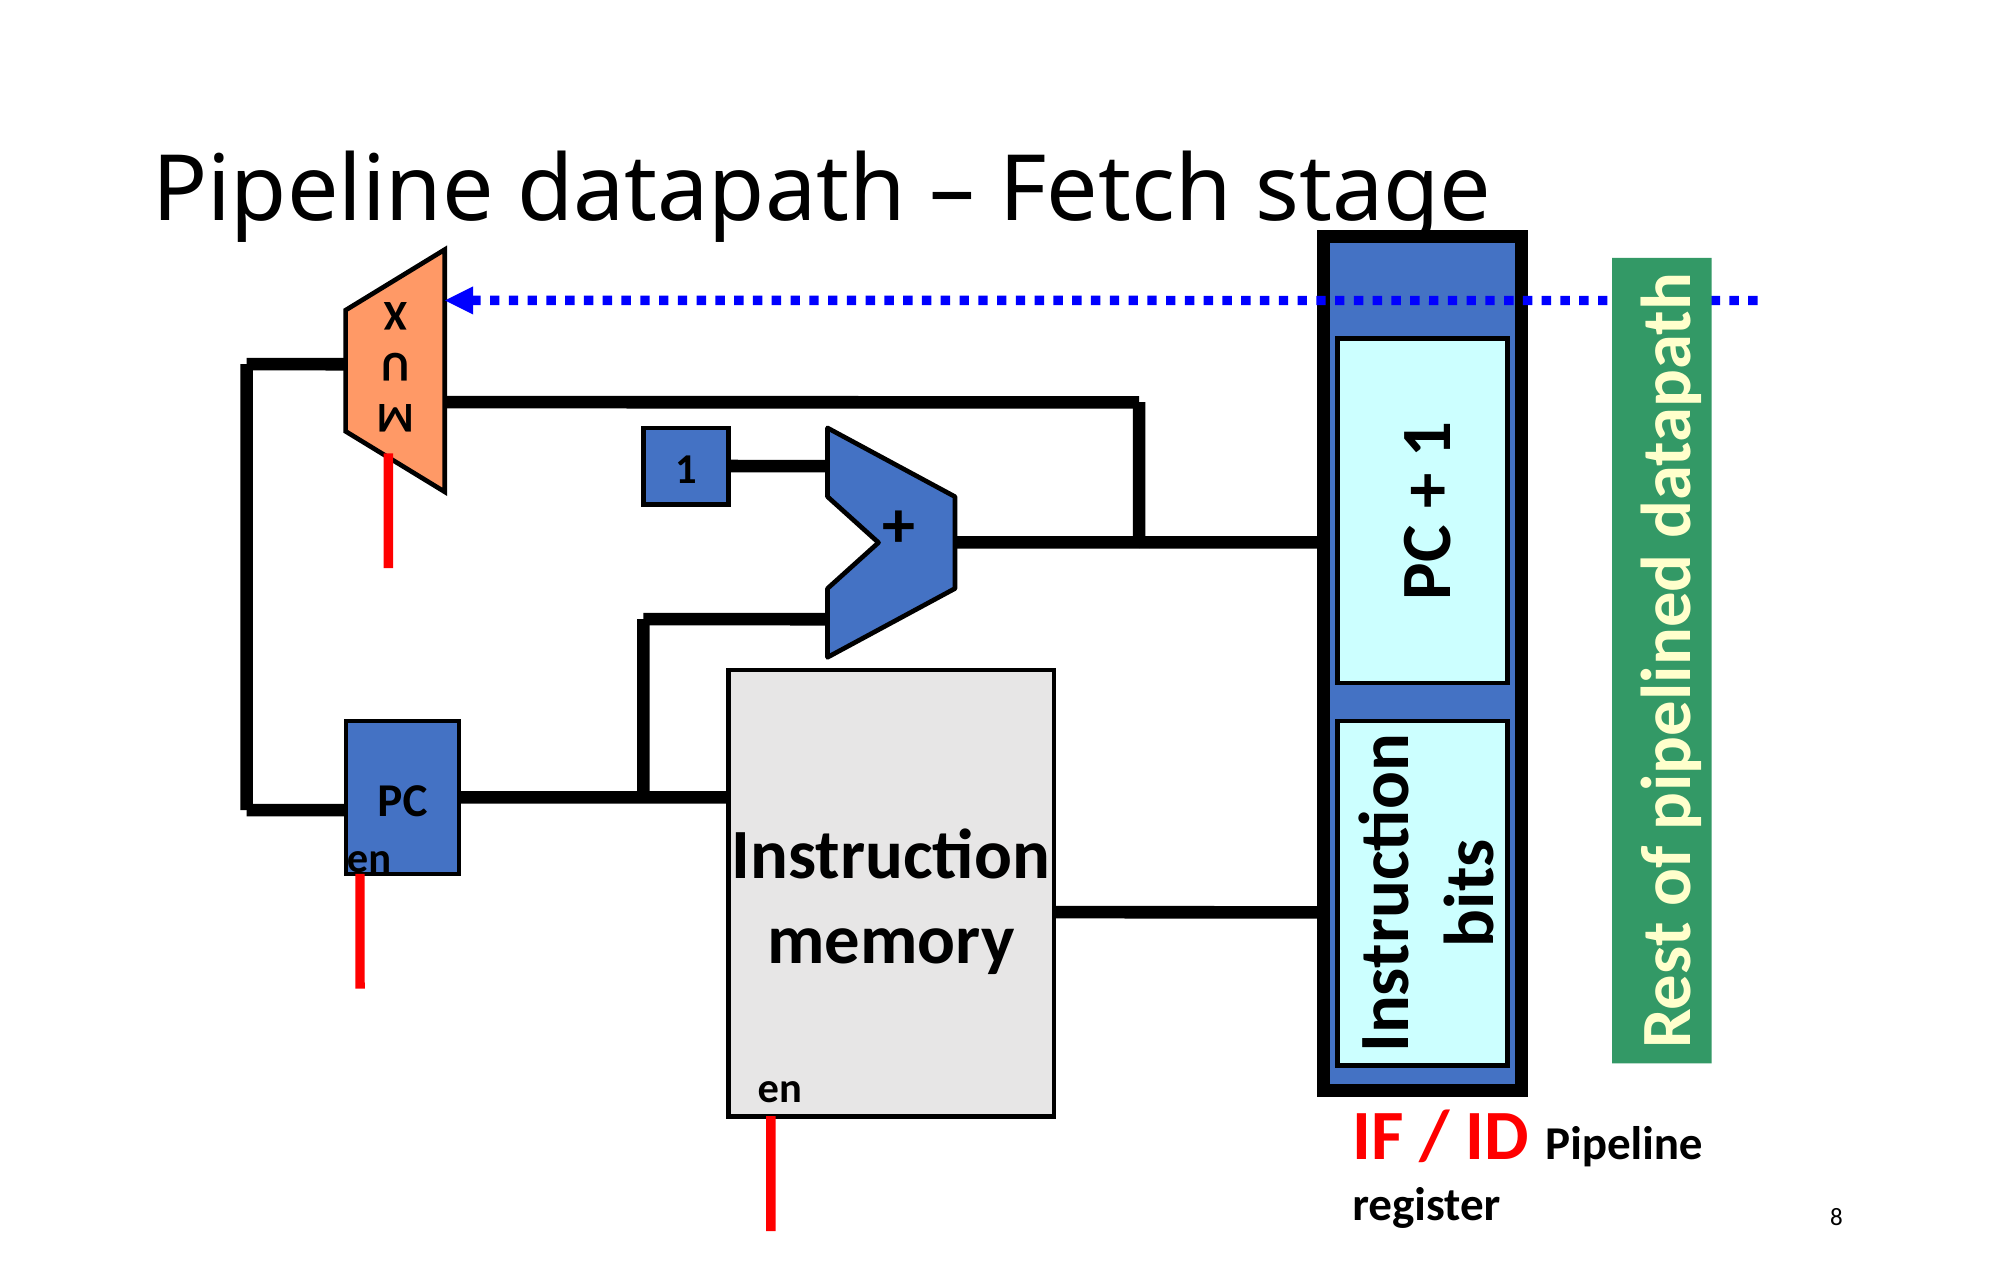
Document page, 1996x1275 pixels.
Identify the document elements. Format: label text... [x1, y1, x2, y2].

title Pipeline datapath – Fetch stage [137, 67, 1858, 315]
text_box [331, 683, 1324, 1232]
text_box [246, 249, 1140, 811]
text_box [1139, 338, 1508, 683]
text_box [1323, 236, 1848, 1240]
slide_number 8 [1408, 1181, 1858, 1250]
